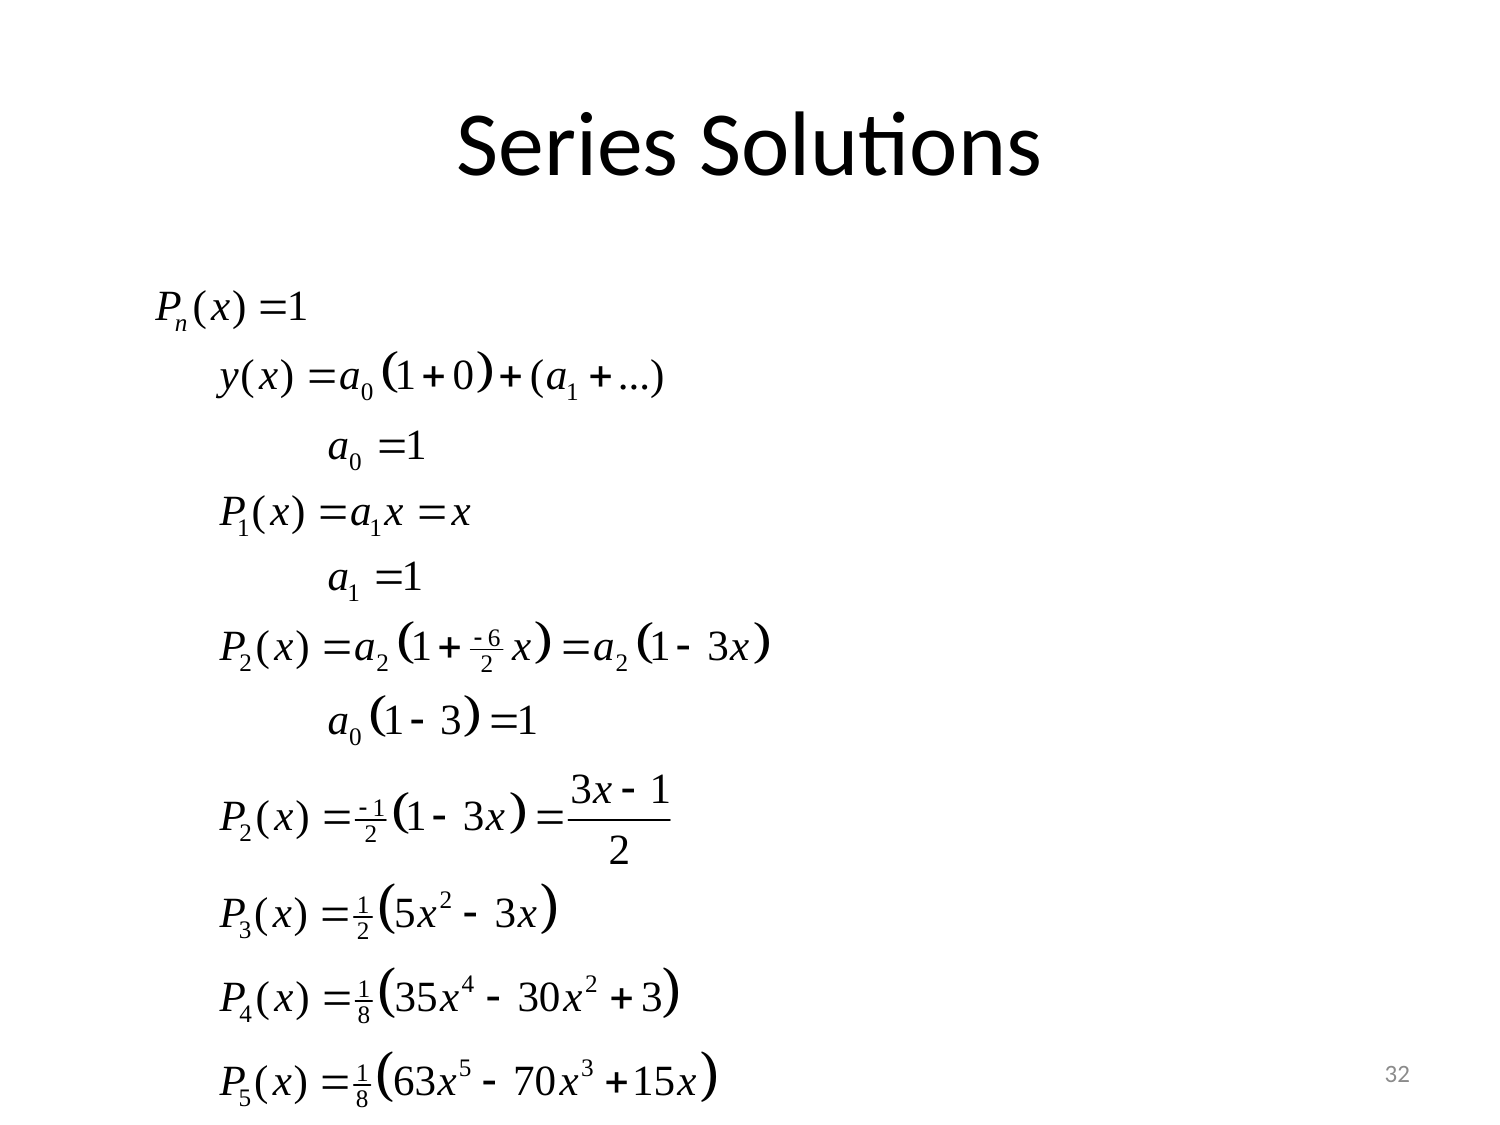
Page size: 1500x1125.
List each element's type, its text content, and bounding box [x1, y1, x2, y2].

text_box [147, 278, 774, 1125]
title Series Solutions [75, 45, 1425, 233]
slide_number 32 [1074, 1042, 1425, 1103]
